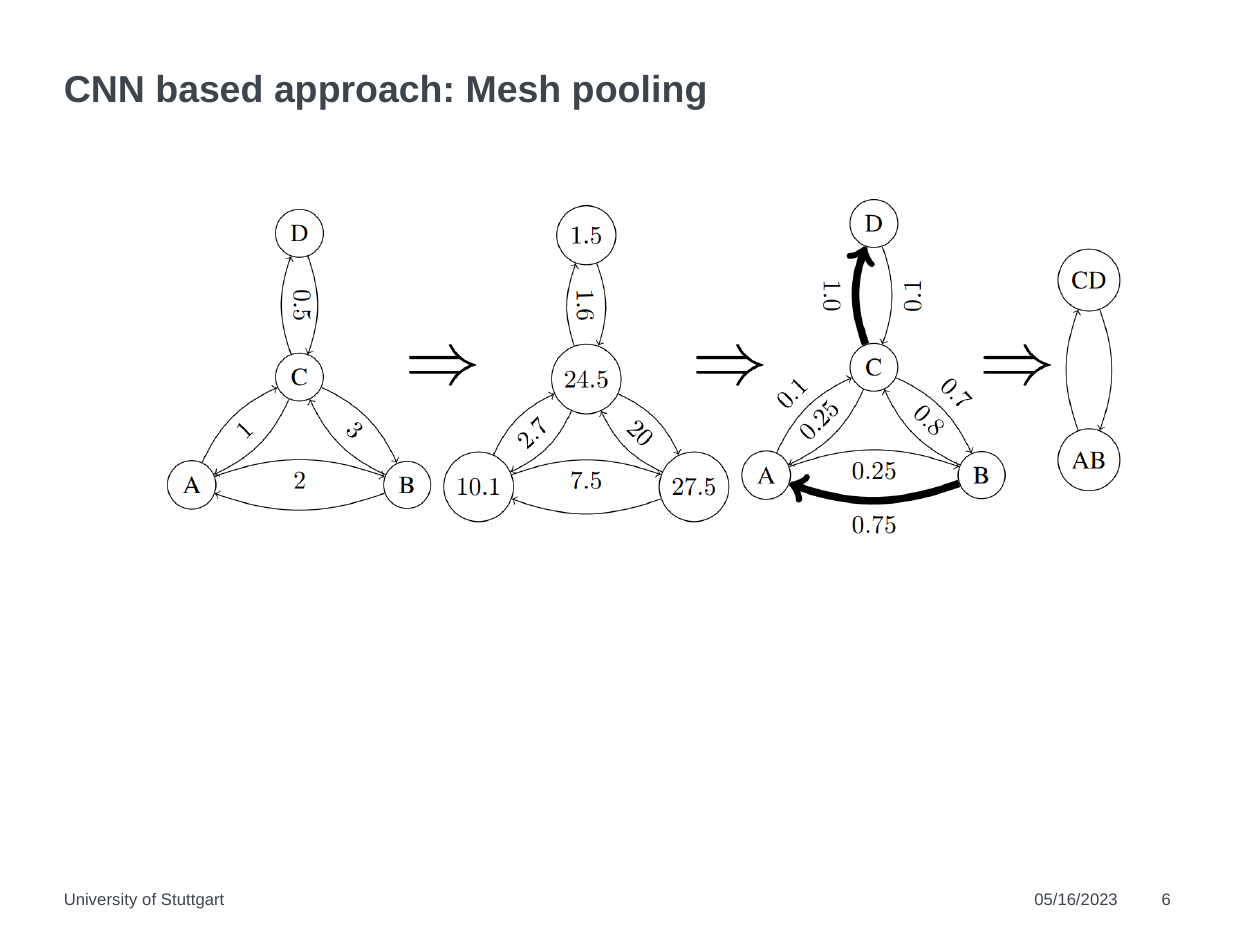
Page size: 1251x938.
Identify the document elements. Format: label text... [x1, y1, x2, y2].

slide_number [1034, 888, 1133, 909]
footer University of Stuttgart [64, 888, 891, 909]
title CNN based approach: Mesh pooling [64, 64, 1186, 111]
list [76, 162, 1174, 547]
slide_number 6 [1161, 888, 1198, 909]
